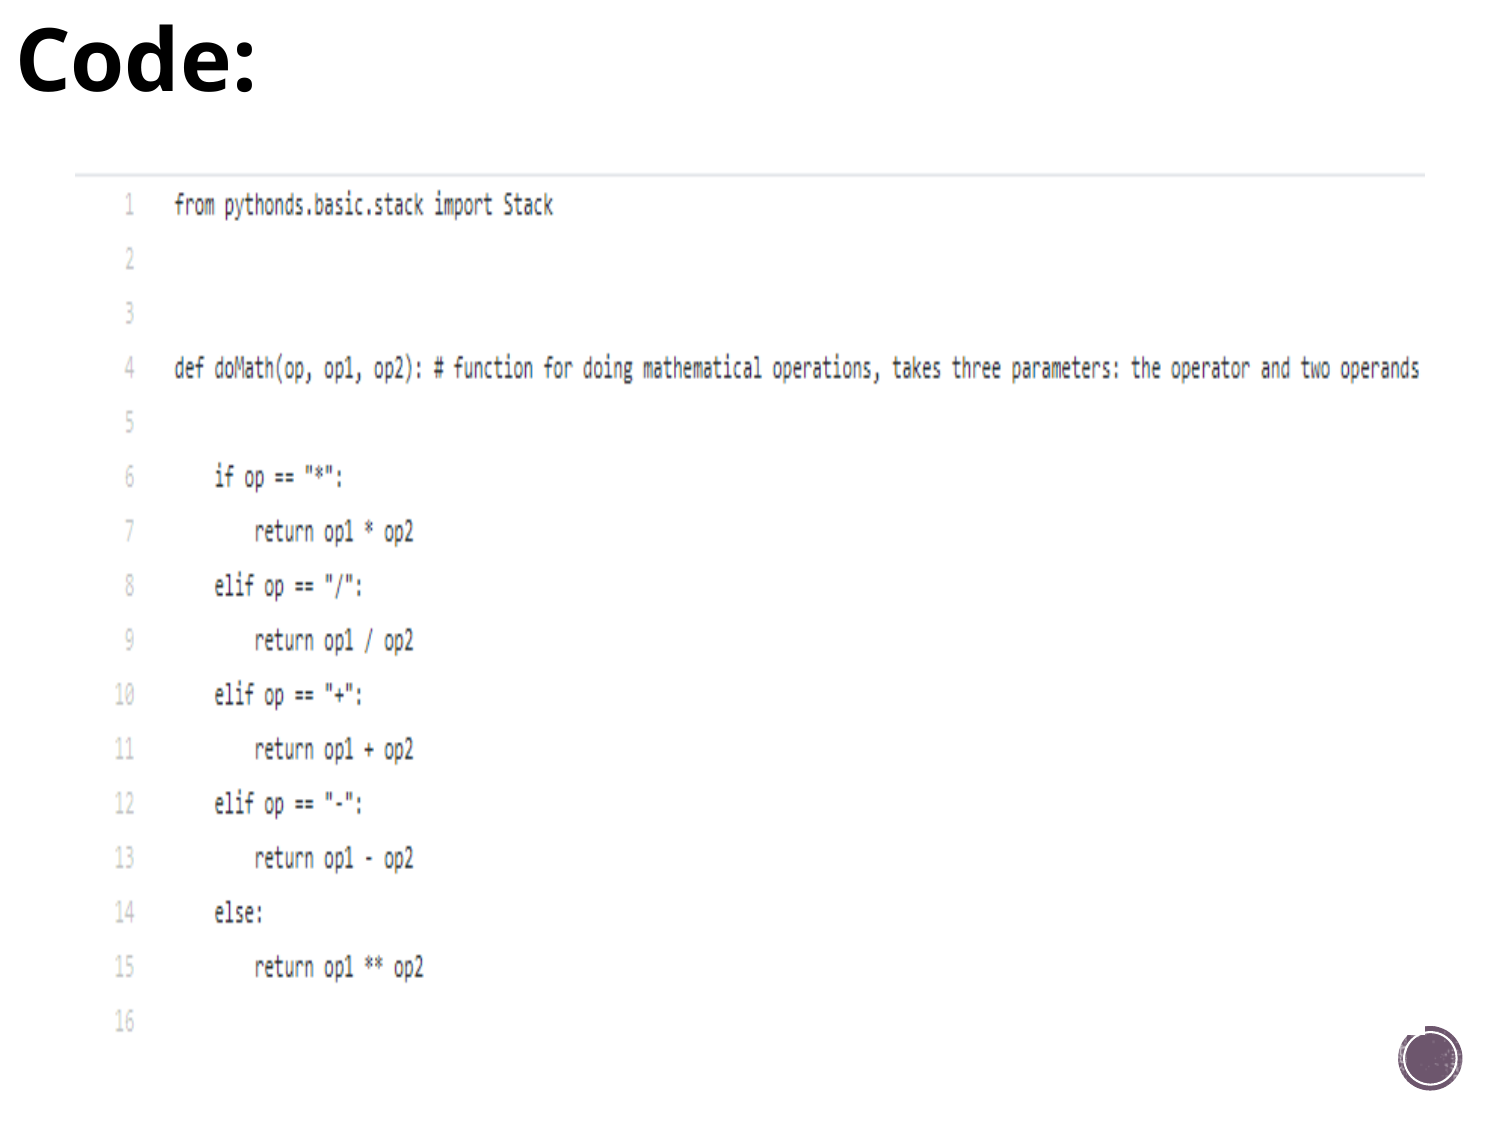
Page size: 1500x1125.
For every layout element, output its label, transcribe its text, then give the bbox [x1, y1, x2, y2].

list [79, 177, 1421, 1032]
title Code: [0, 0, 1350, 126]
